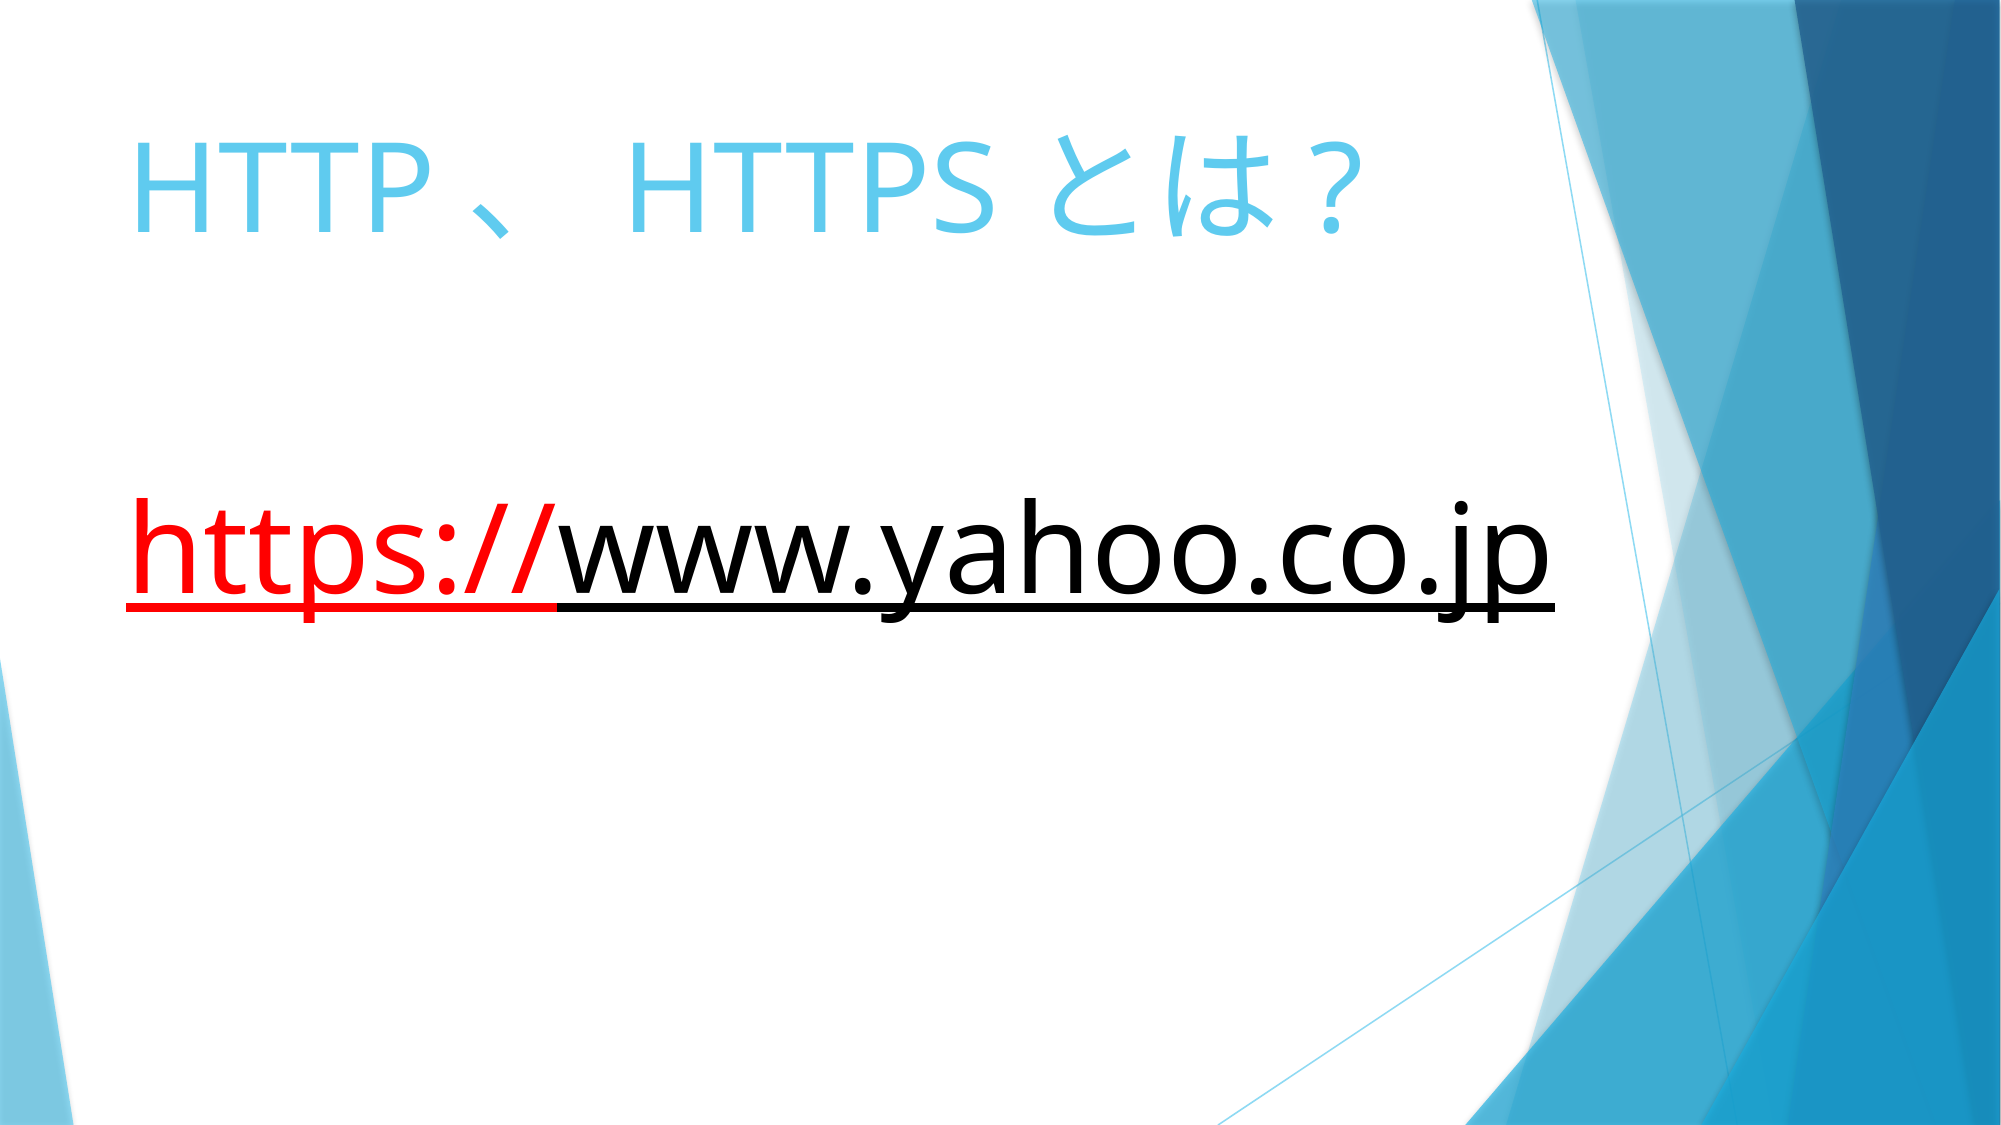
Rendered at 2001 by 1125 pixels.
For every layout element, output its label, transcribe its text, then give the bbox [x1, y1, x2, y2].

list https://www.yahoo.co.jp [111, 461, 1595, 784]
title HTTP、HTTPSとは? [111, 99, 1641, 317]
